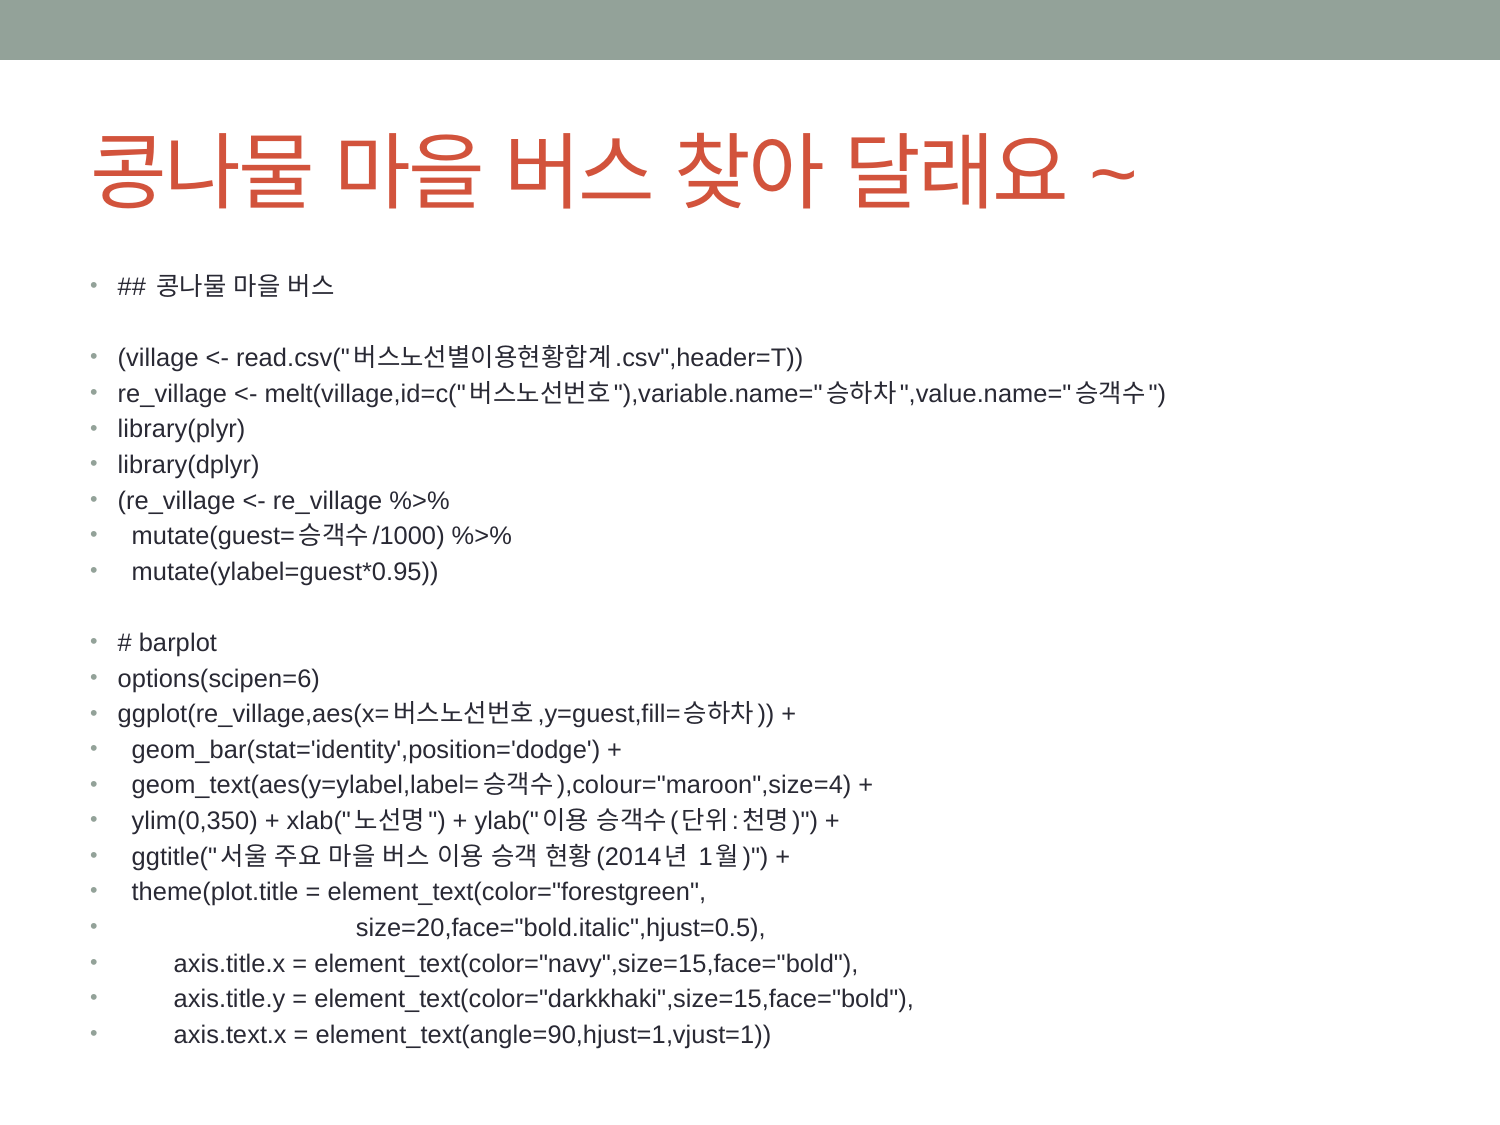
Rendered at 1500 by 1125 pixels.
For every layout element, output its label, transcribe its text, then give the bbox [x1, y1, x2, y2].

list ## 콩나물 마을 버스 (village <- read.csv("버스노선별이용현황합계.csv",header=T)) re_village <- melt(village,id=c("버스노선번호"),variable.name="승하차",value.name="승객수") library(plyr) library(dplyr) (re_village <- re_village %>% mutate(guest=승객수/1000) %>% mutate(ylabel=guest*0.95)) # barplot options(scipen=6) ggplot(re_village,aes(x=버스노선번호,y=guest,fill=승하차)) + geom_bar(stat='identity',position='dodge') + geom_text(aes(y=ylabel,label=승객수),colour="maroon",size=4) + ylim(0,350) + xlab("노선명") + ylab("이용 승객수(단위:천명)") + ggtitle("서울 주요 마을 버스 이용 승객 현황(2014년 1월)") + theme(plot.title = element_text(color="forestgreen", size=20,face="bold.italic",hjust=0.5), axis.title.x = element_text(color="navy",size=15,face="bold"), axis.title.y = element_text(color="darkkhaki",size=15,face="bold"), axis.text.x = element_text(angle=90,hjust=1,vjust=1)) [75, 262, 1425, 1063]
title 콩나물 마을 버스 찾아 달래요~ [75, 87, 1425, 250]
